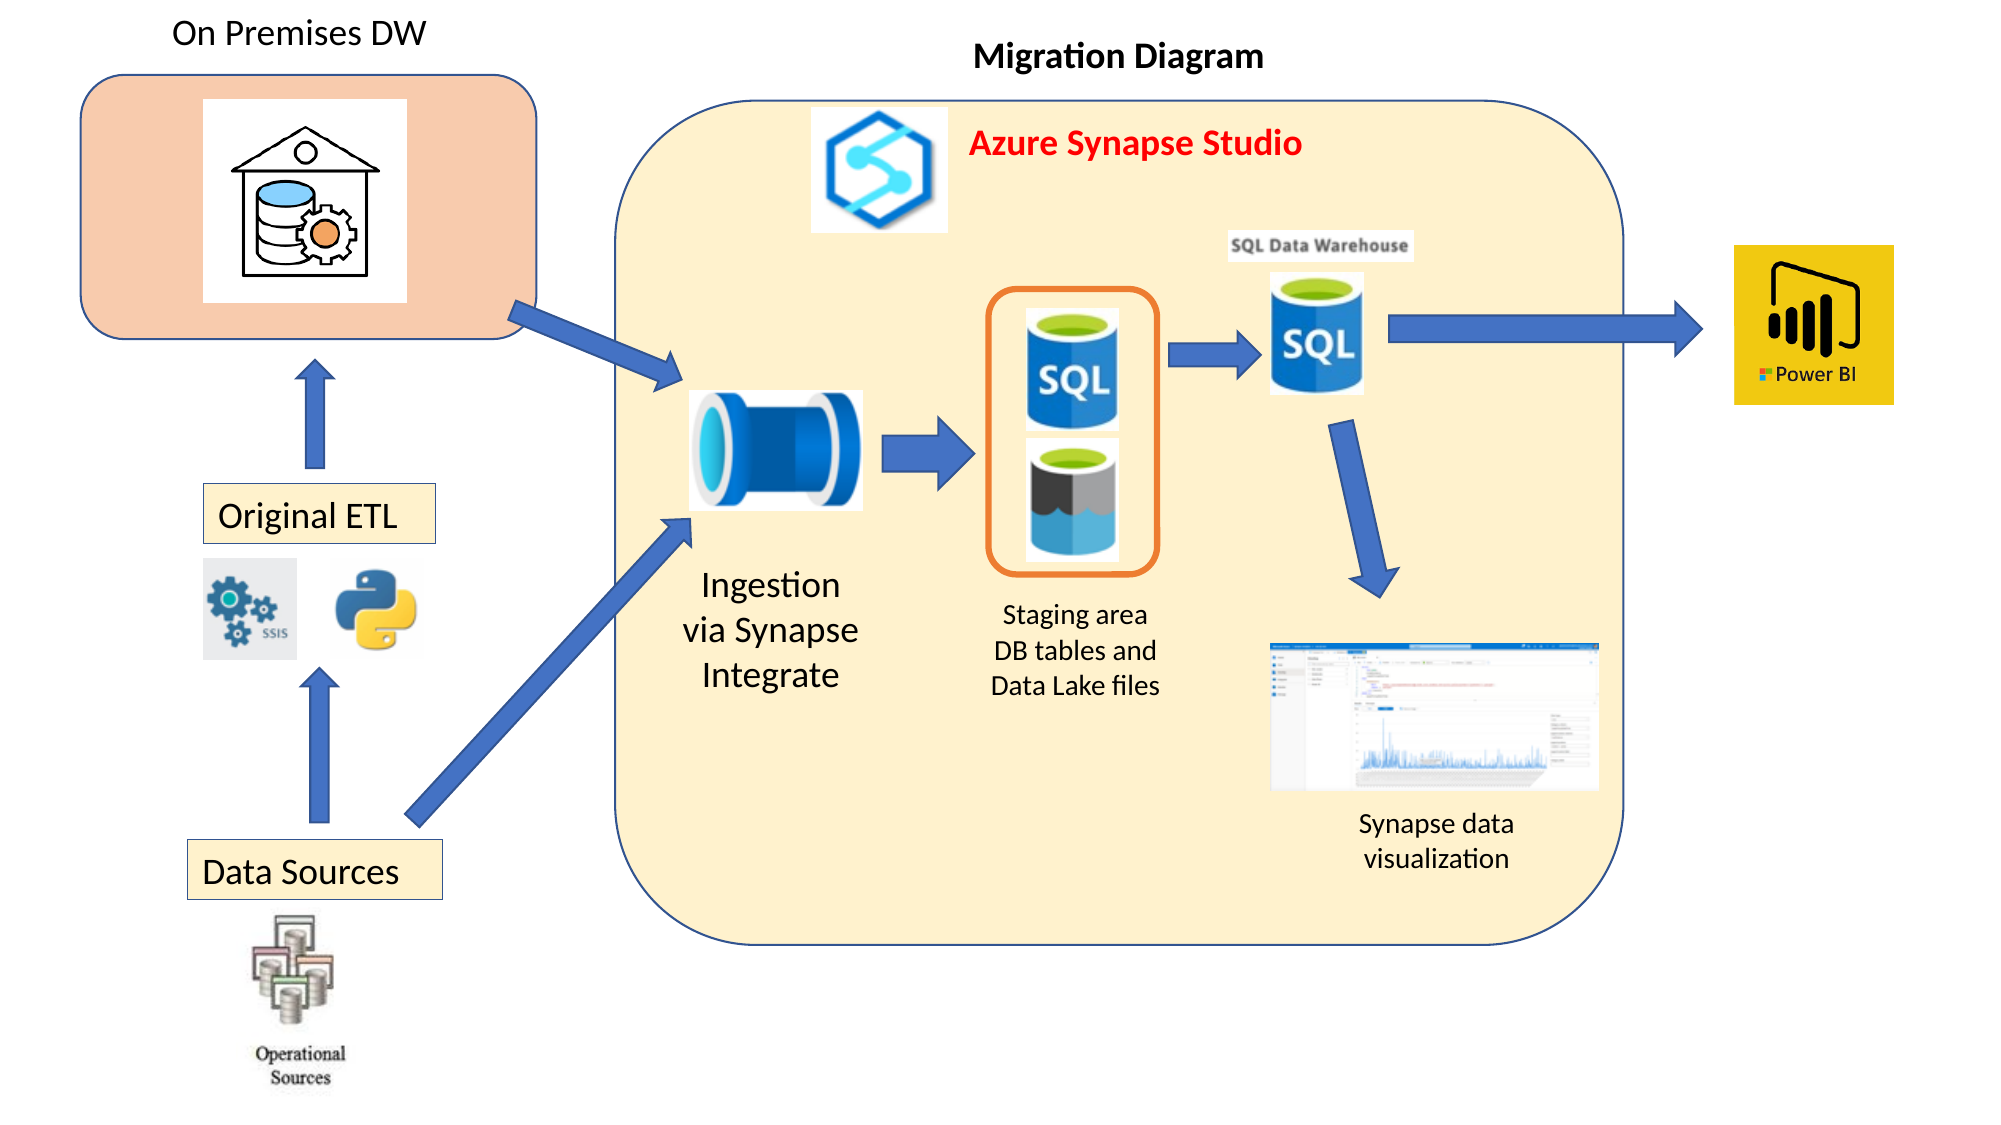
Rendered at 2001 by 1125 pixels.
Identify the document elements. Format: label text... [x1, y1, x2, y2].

text_box [403, 517, 693, 829]
text_box Synapse data visualization [1320, 796, 1553, 882]
picture [1734, 245, 1894, 405]
text_box [881, 415, 976, 492]
text_box Original ETL [203, 483, 436, 544]
picture [203, 99, 407, 303]
text_box [614, 99, 1625, 946]
text_box On Premises DW [157, 0, 460, 61]
picture [811, 107, 948, 233]
text_box [1327, 419, 1401, 599]
picture [1228, 230, 1414, 263]
text_box Ingestion via Synapse Integrate [660, 552, 882, 703]
text_box [294, 358, 336, 470]
text_box Migration Diagram [865, 23, 1372, 84]
picture [203, 558, 297, 660]
text_box [1168, 329, 1263, 381]
text_box [1388, 299, 1704, 358]
text_box [507, 299, 683, 393]
text_box [987, 287, 1159, 576]
text_box SQL DW [79, 73, 538, 341]
text_box Staging area DB tables and Data Lake files [959, 588, 1192, 709]
picture [689, 390, 863, 511]
picture [236, 906, 356, 1101]
picture [1025, 438, 1119, 562]
picture [1270, 272, 1364, 395]
text_box Azure Synapse Studio [948, 110, 1335, 171]
picture [330, 558, 424, 659]
picture [1025, 308, 1119, 431]
picture [1270, 643, 1599, 792]
text_box Data Sources [187, 839, 443, 900]
text_box [298, 666, 341, 824]
